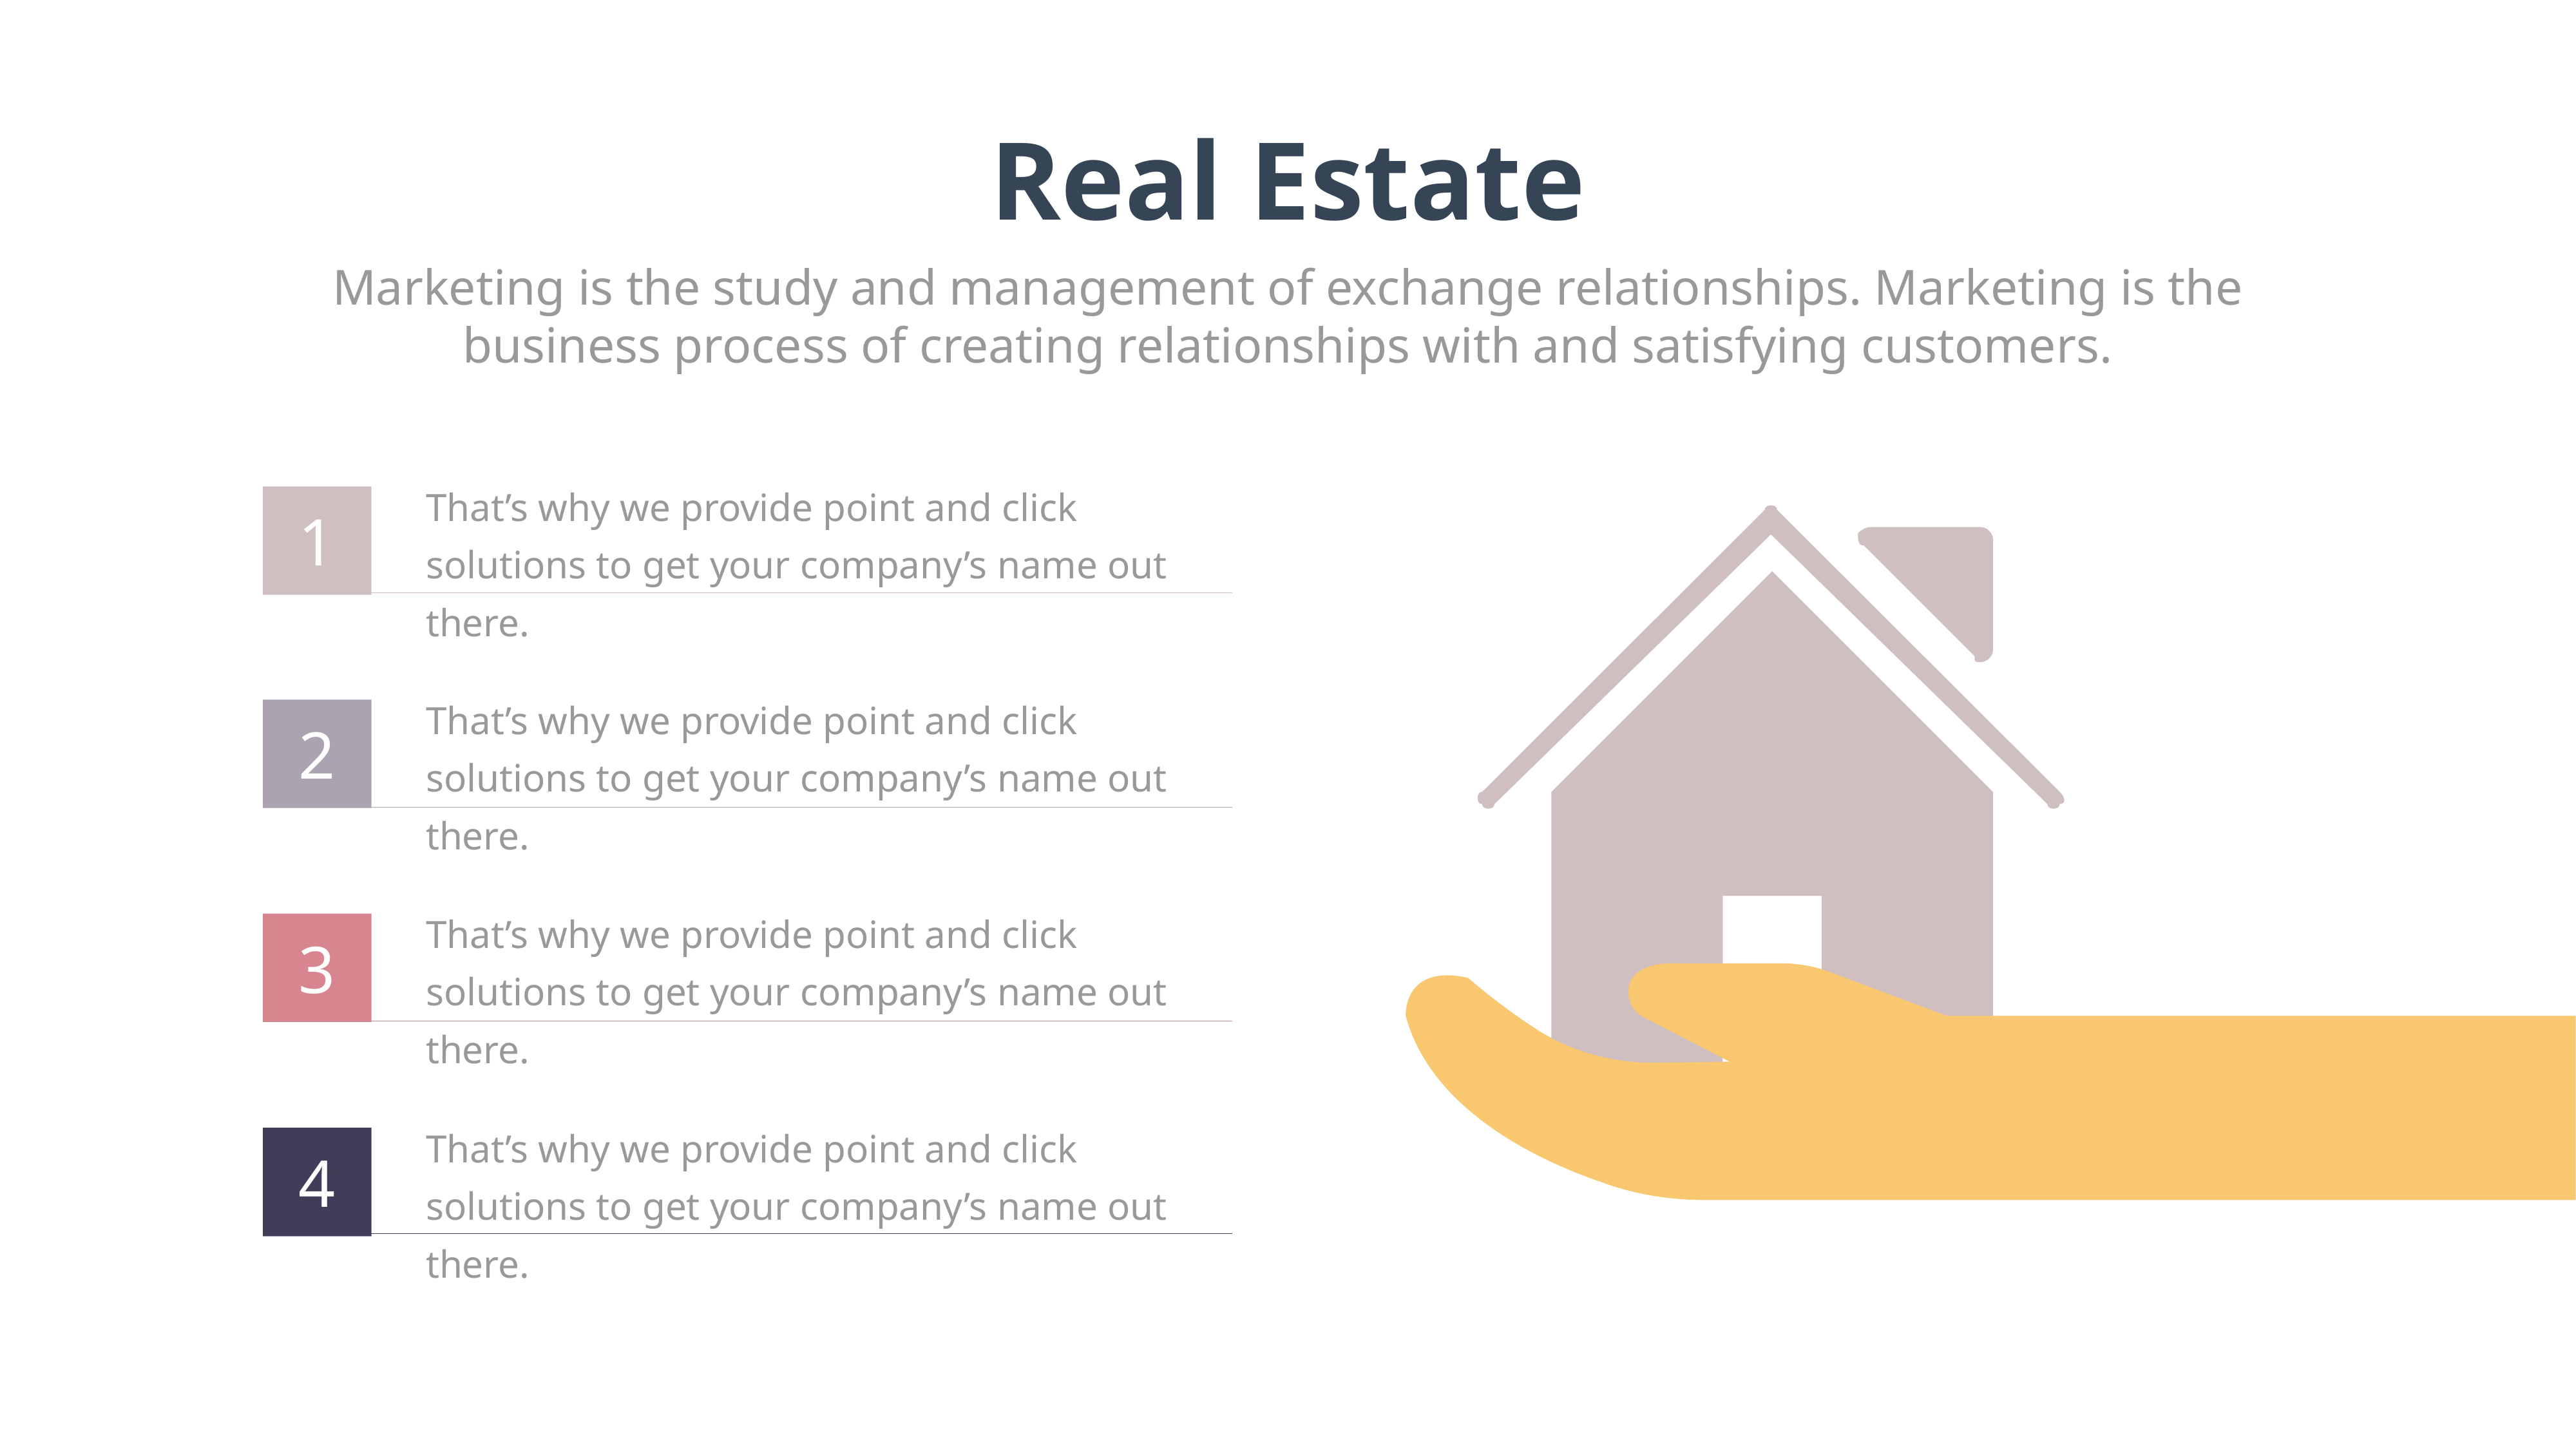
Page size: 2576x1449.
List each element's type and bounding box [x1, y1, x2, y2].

text_box [263, 466, 1232, 1236]
text_box [281, 108, 2295, 379]
text_box [1406, 975, 2576, 1200]
text_box [1476, 504, 2066, 1070]
